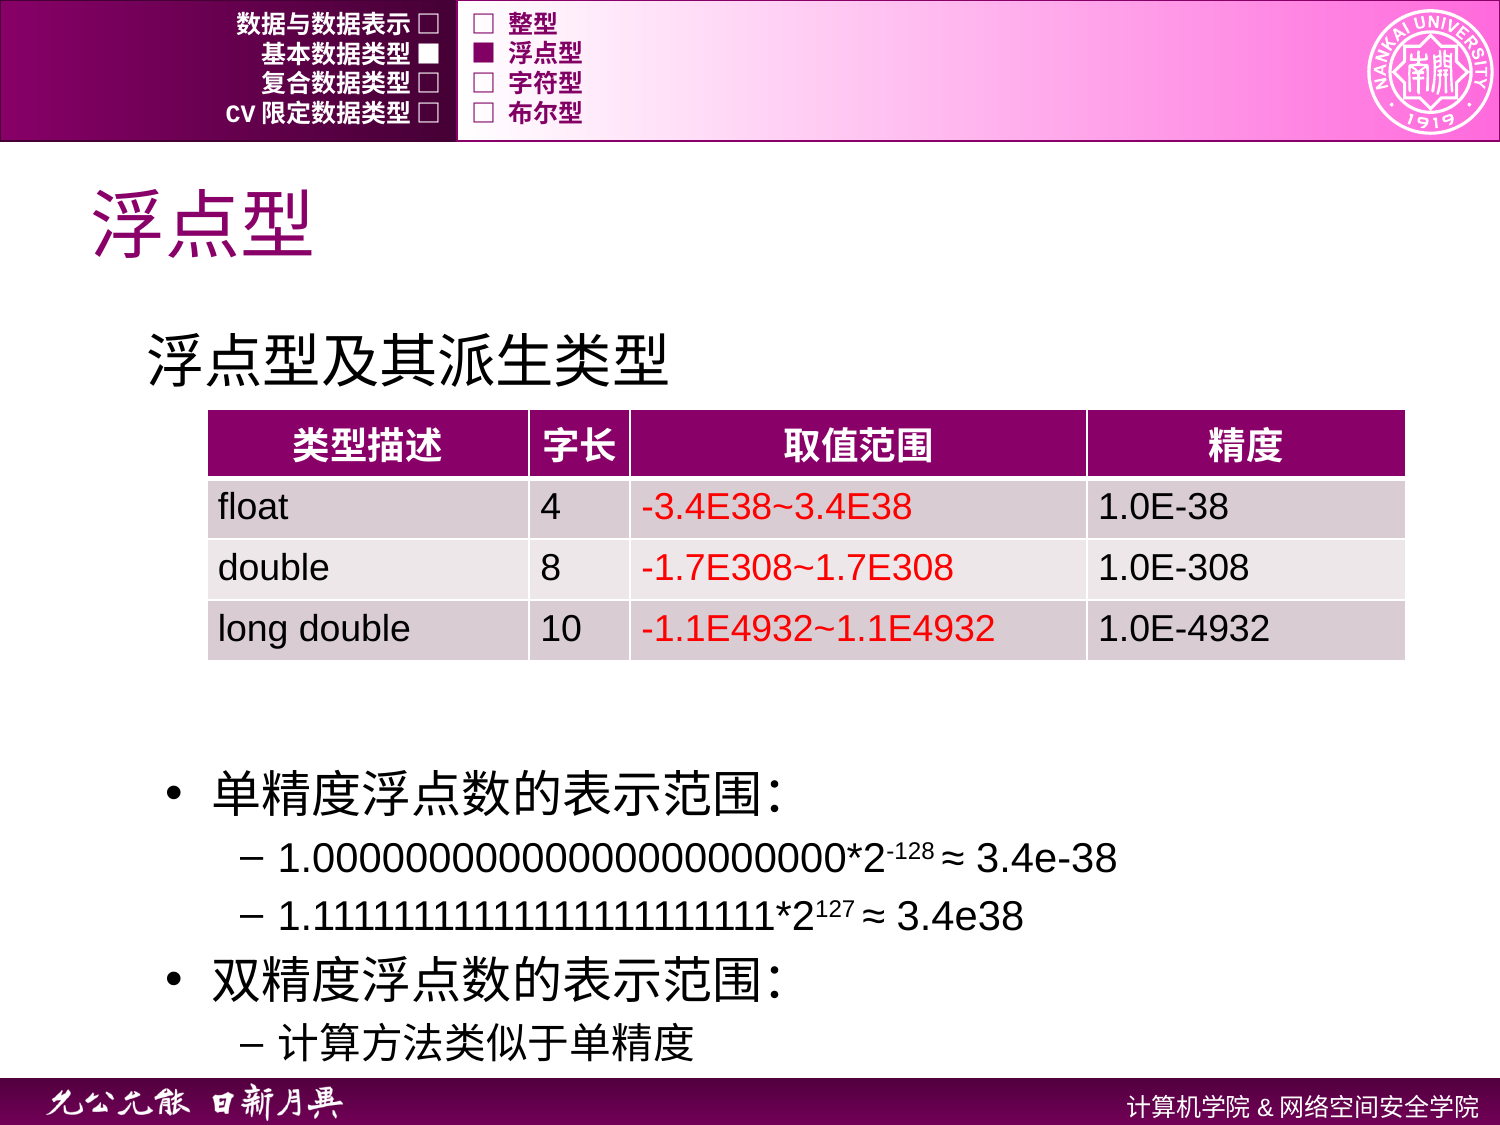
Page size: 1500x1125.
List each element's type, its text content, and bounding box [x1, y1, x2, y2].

text_box 复合数据类型 □ [0, 66, 455, 95]
text_box 基本数据类型 ■ [0, 36, 455, 66]
text_box CV限定数据类型 □ [0, 95, 455, 129]
text_box ■ 浮点型 [455, 36, 1361, 66]
table_cell float [208, 481, 528, 538]
table_cell long double [208, 601, 528, 660]
table_cell 1.0E-4932 [1088, 601, 1405, 660]
table_cell 8 [530, 540, 629, 599]
table_cell -3.4E38~3.4E38 [631, 481, 1086, 538]
table_header 类型描述 [208, 410, 528, 476]
text_box 数据与数据表示 □ [0, 7, 455, 36]
text_box □ 整型 [455, 7, 1361, 36]
text_box □ 布尔型 [455, 95, 1361, 129]
table_cell 4 [530, 481, 629, 538]
title 浮点型 [74, 163, 1426, 282]
table_header 字长 [530, 410, 629, 476]
table_cell double [208, 540, 528, 599]
picture [35, 1081, 356, 1122]
table_header 取值范围 [631, 410, 1086, 476]
table_cell -1.7E308~1.7E308 [631, 540, 1086, 599]
table_header 精度 [1088, 410, 1405, 476]
table_cell -1.1E4932~1.1E4932 [631, 601, 1086, 660]
table_cell 1.0E-38 [1088, 481, 1405, 538]
table_cell 10 [530, 601, 629, 660]
list 浮点型及其派生类型 单精度浮点数的表示范围： 1.00000000000000000000000*2-128 ≈ 3.4e-38 1.11111111111111111111111*2127 ≈ 3.4e38 双精度浮点数的表示范围： 计算方法类似于单精度 [74, 316, 1426, 1055]
table_cell 1.0E-308 [1088, 540, 1405, 599]
text_box □ 字符型 [455, 66, 1361, 95]
